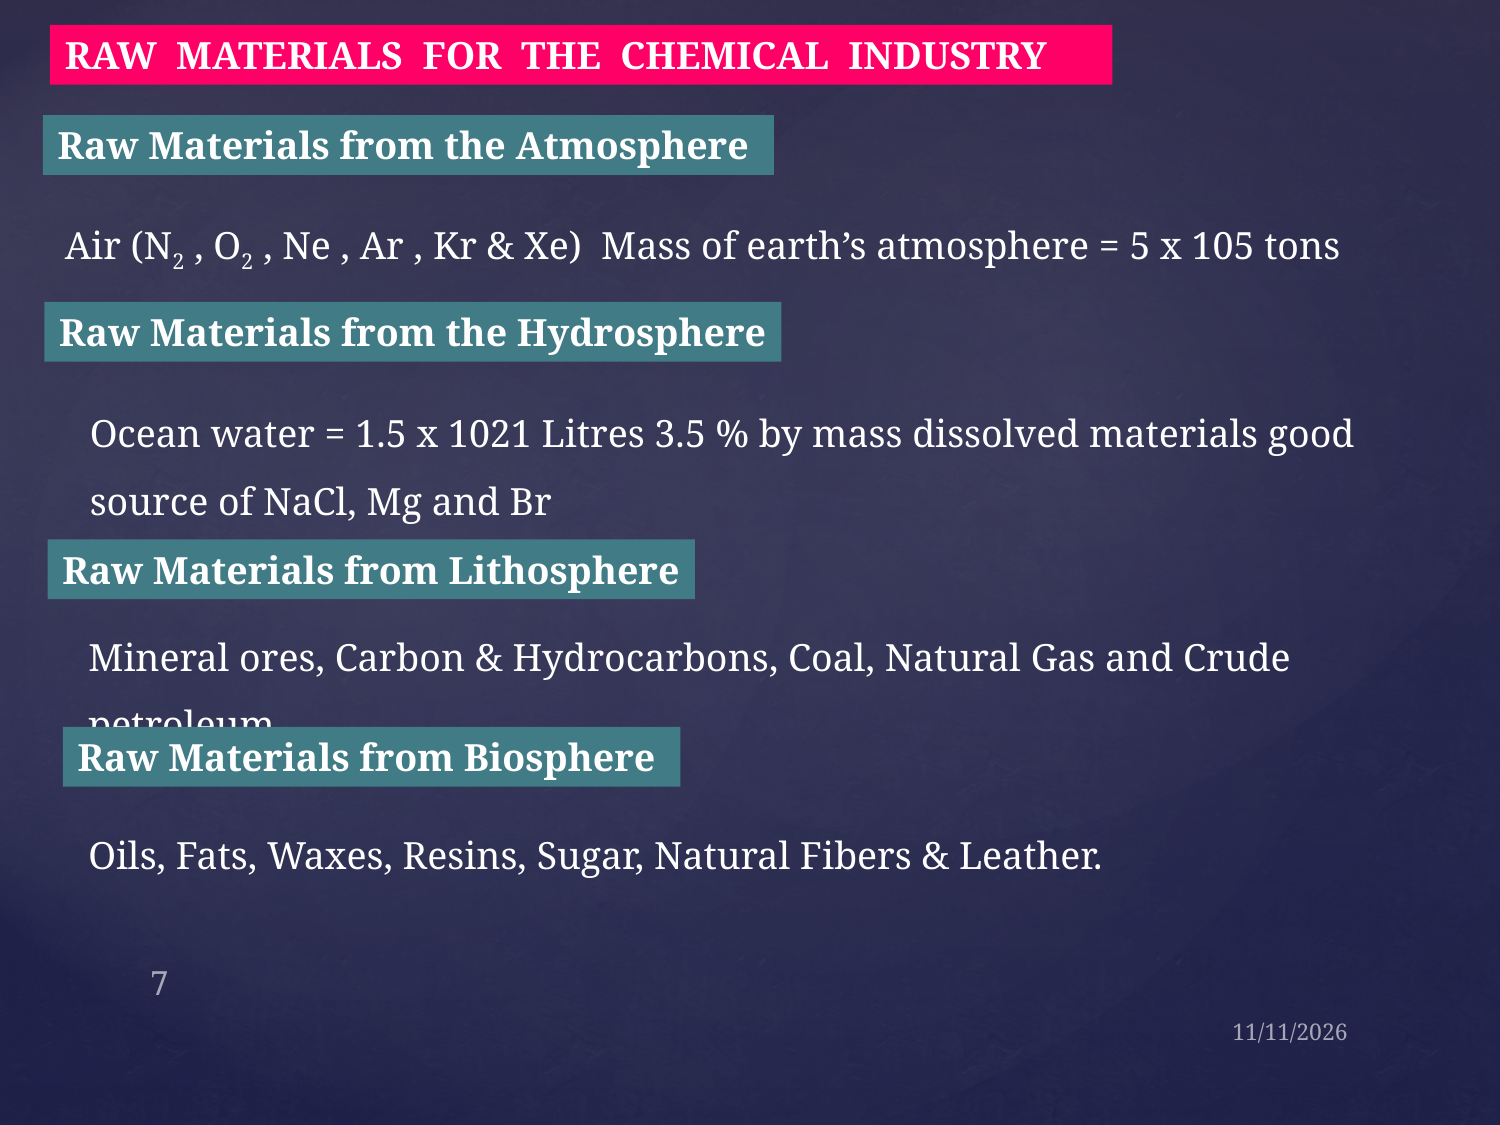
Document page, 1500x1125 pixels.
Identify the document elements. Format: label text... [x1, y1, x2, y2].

slide_number 7 [135, 958, 485, 1009]
text_box Raw Materials from Biosphere [62, 726, 681, 787]
text_box Mineral ores, Carbon & Hydrocarbons, Coal, Natural Gas and Crude petroleum. [73, 604, 1475, 754]
text_box Oils, Fats, Waxes, Resins, Sugar, Natural Fibers & Leather. [73, 801, 1425, 885]
text_box Air (N2 , O2 , Ne , Ar , Kr & Xe) Mass of earth’s atmosphere = 5 x 105 tons [50, 189, 1450, 281]
text_box Raw Materials from Lithosphere [47, 539, 695, 600]
slide_number 23-Aug-21 [1012, 1009, 1363, 1070]
text_box Raw Materials from the Atmosphere [42, 115, 774, 175]
text_box Raw Materials from the Hydrosphere [44, 301, 782, 362]
text_box Ocean water = 1.5 x 1021 Litres 3.5 % by mass dissolved materials good source of NaCl, Mg and Br [74, 380, 1413, 531]
text_box RAW MATERIALS FOR THE CHEMICAL INDUSTRY [49, 24, 1113, 85]
